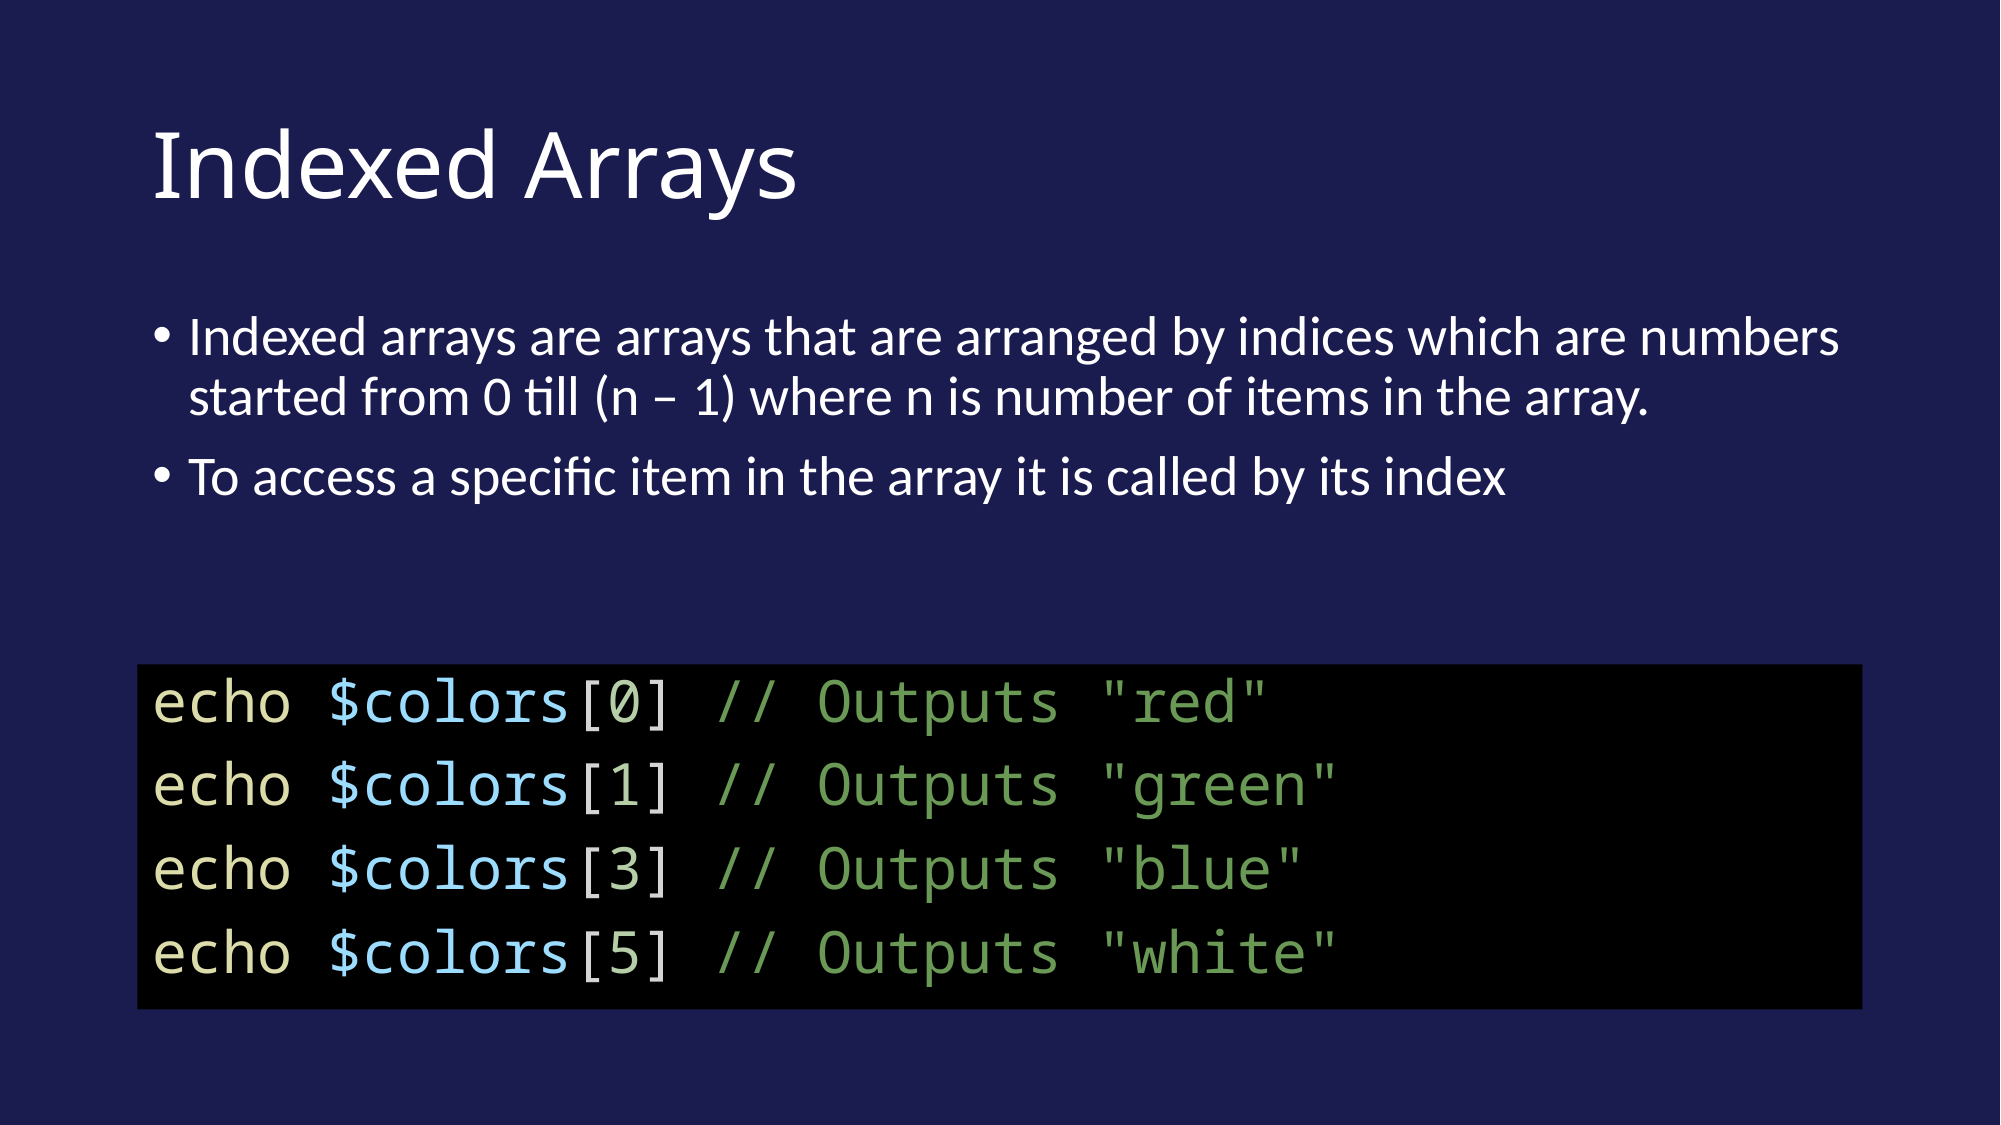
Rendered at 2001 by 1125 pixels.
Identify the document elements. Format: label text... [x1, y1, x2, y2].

text_box echo $colors[0] // Outputs "red" echo $colors[1] // Outputs "green" echo $colors[3] // Outputs "blue" echo $colors[5] // Outputs "white" [137, 664, 1863, 1010]
list Indexed arrays are arrays that are arranged by indices which are numbers started from 0 till (n – 1) where n is number of items in the array. To access a specific item in the array it is called by its index [137, 299, 1863, 574]
title Indexed Arrays [137, 59, 1863, 278]
